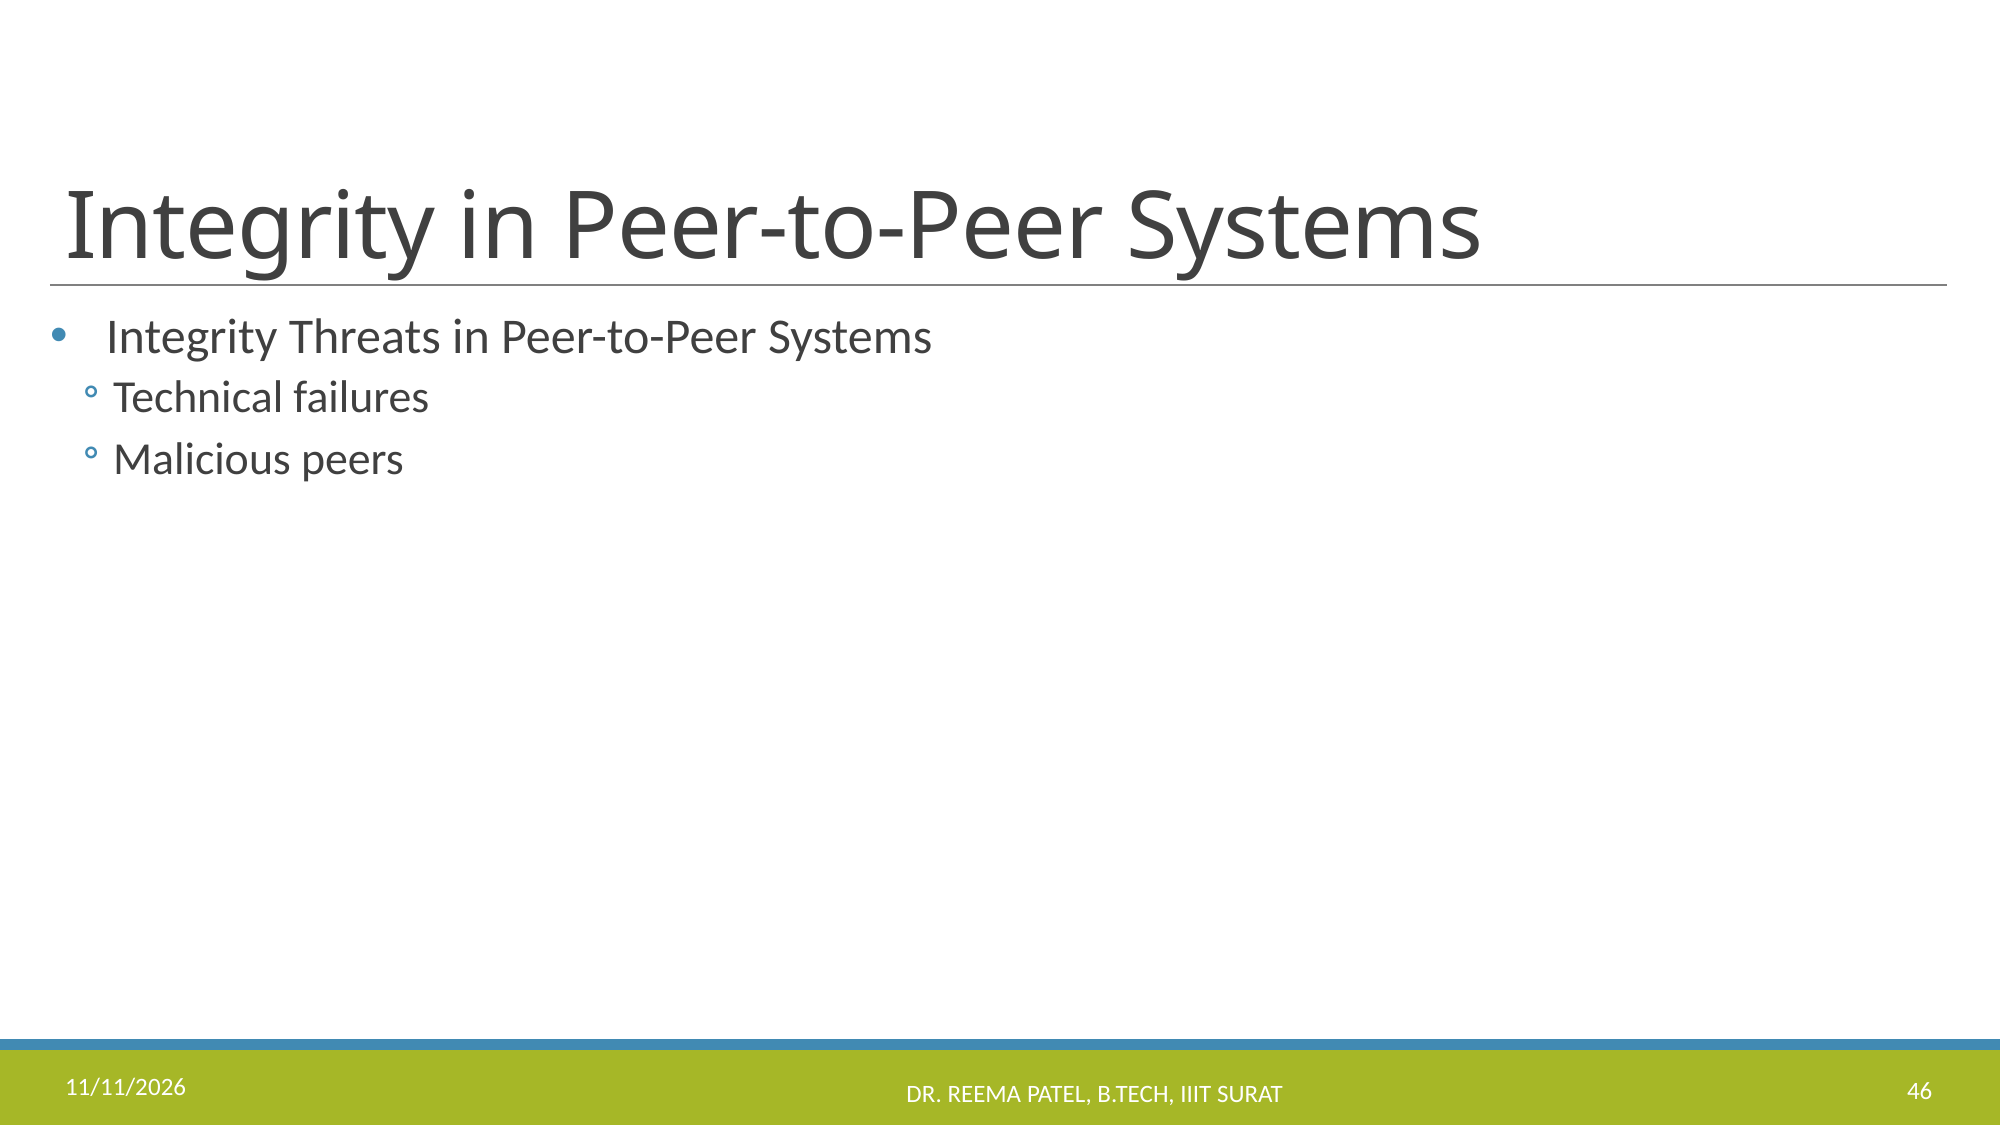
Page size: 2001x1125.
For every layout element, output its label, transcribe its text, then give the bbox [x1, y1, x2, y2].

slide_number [50, 1055, 456, 1116]
slide_number 46 [1732, 1059, 1948, 1120]
list Integrity Threats in Peer-to-Peer Systems Technical failures Malicious peers [50, 302, 1948, 1003]
title Integrity in Peer-to-Peer Systems [50, 47, 1948, 285]
footer Dr. Reema Patel, B.Tech, IIIT Surat [487, 1059, 1703, 1125]
